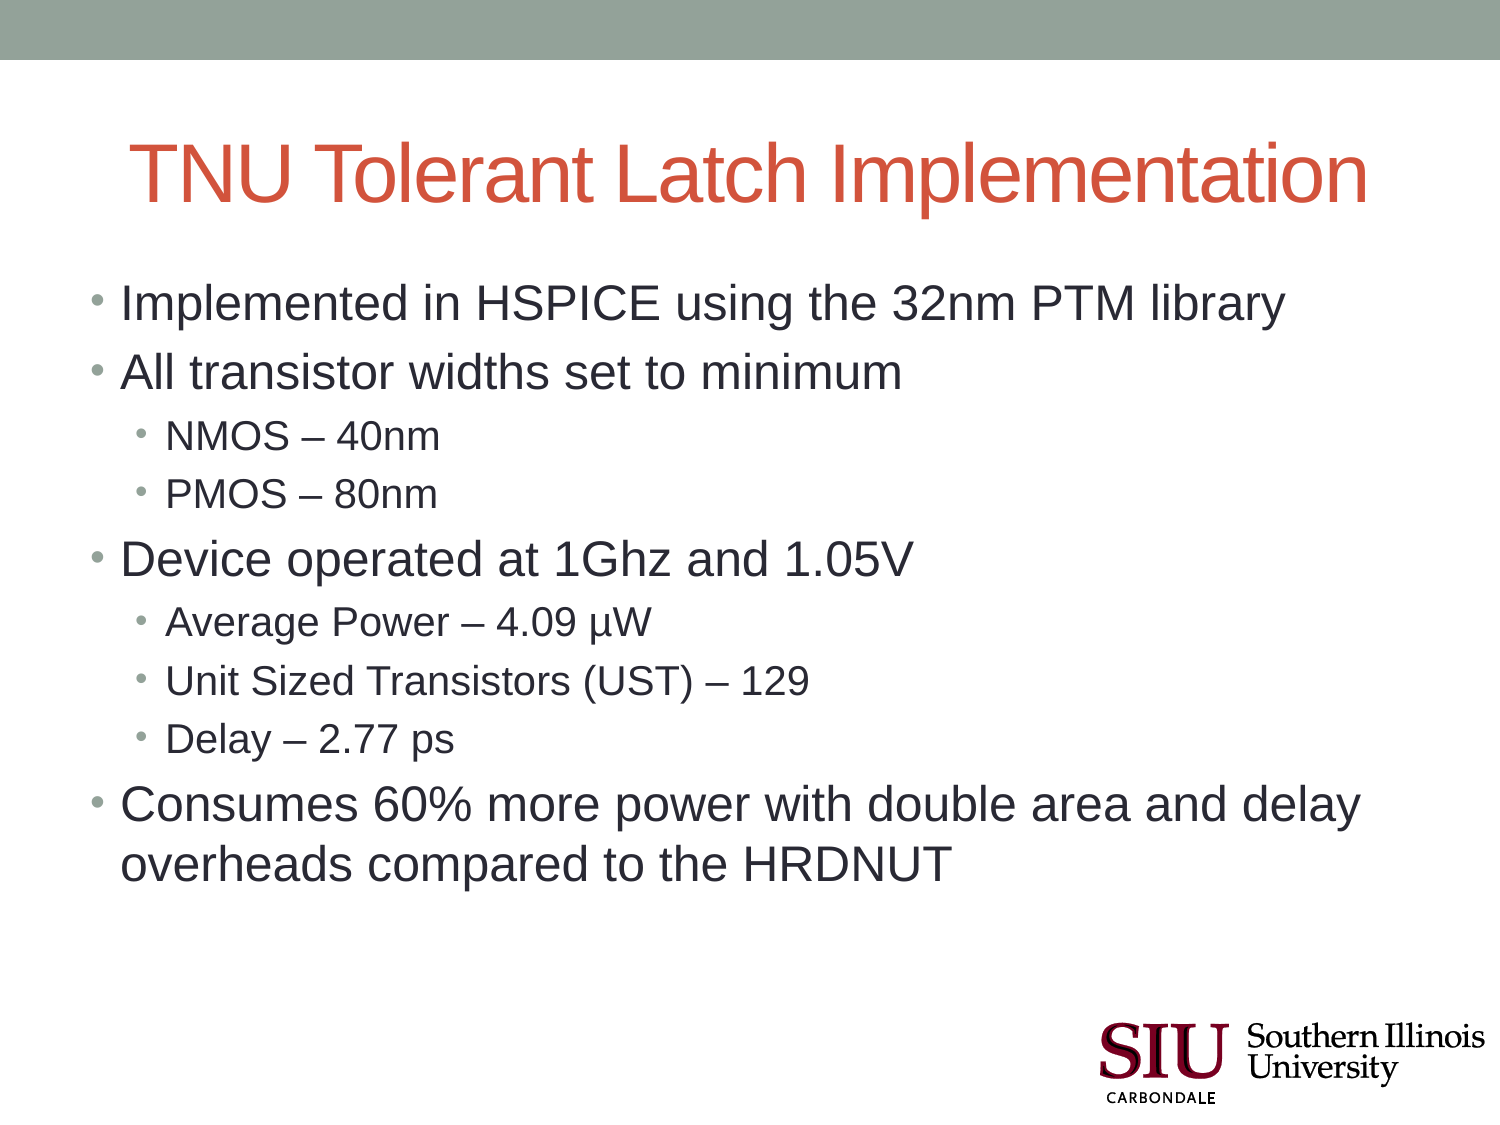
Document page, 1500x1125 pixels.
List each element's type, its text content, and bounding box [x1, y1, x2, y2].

title TNU Tolerant Latch Implementation [75, 87, 1425, 250]
list Implemented in HSPICE using the 32nm PTM library All transistor widths set to minimum NMOS – 40nm PMOS – 80nm Device operated at 1Ghz and 1.05V Average Power – 4.09 µW Unit Sized Transistors (UST) – 129 Delay – 2.77 ps Consumes 60% more power with double area and delay overheads compared to the HRDNUT [75, 262, 1425, 1063]
